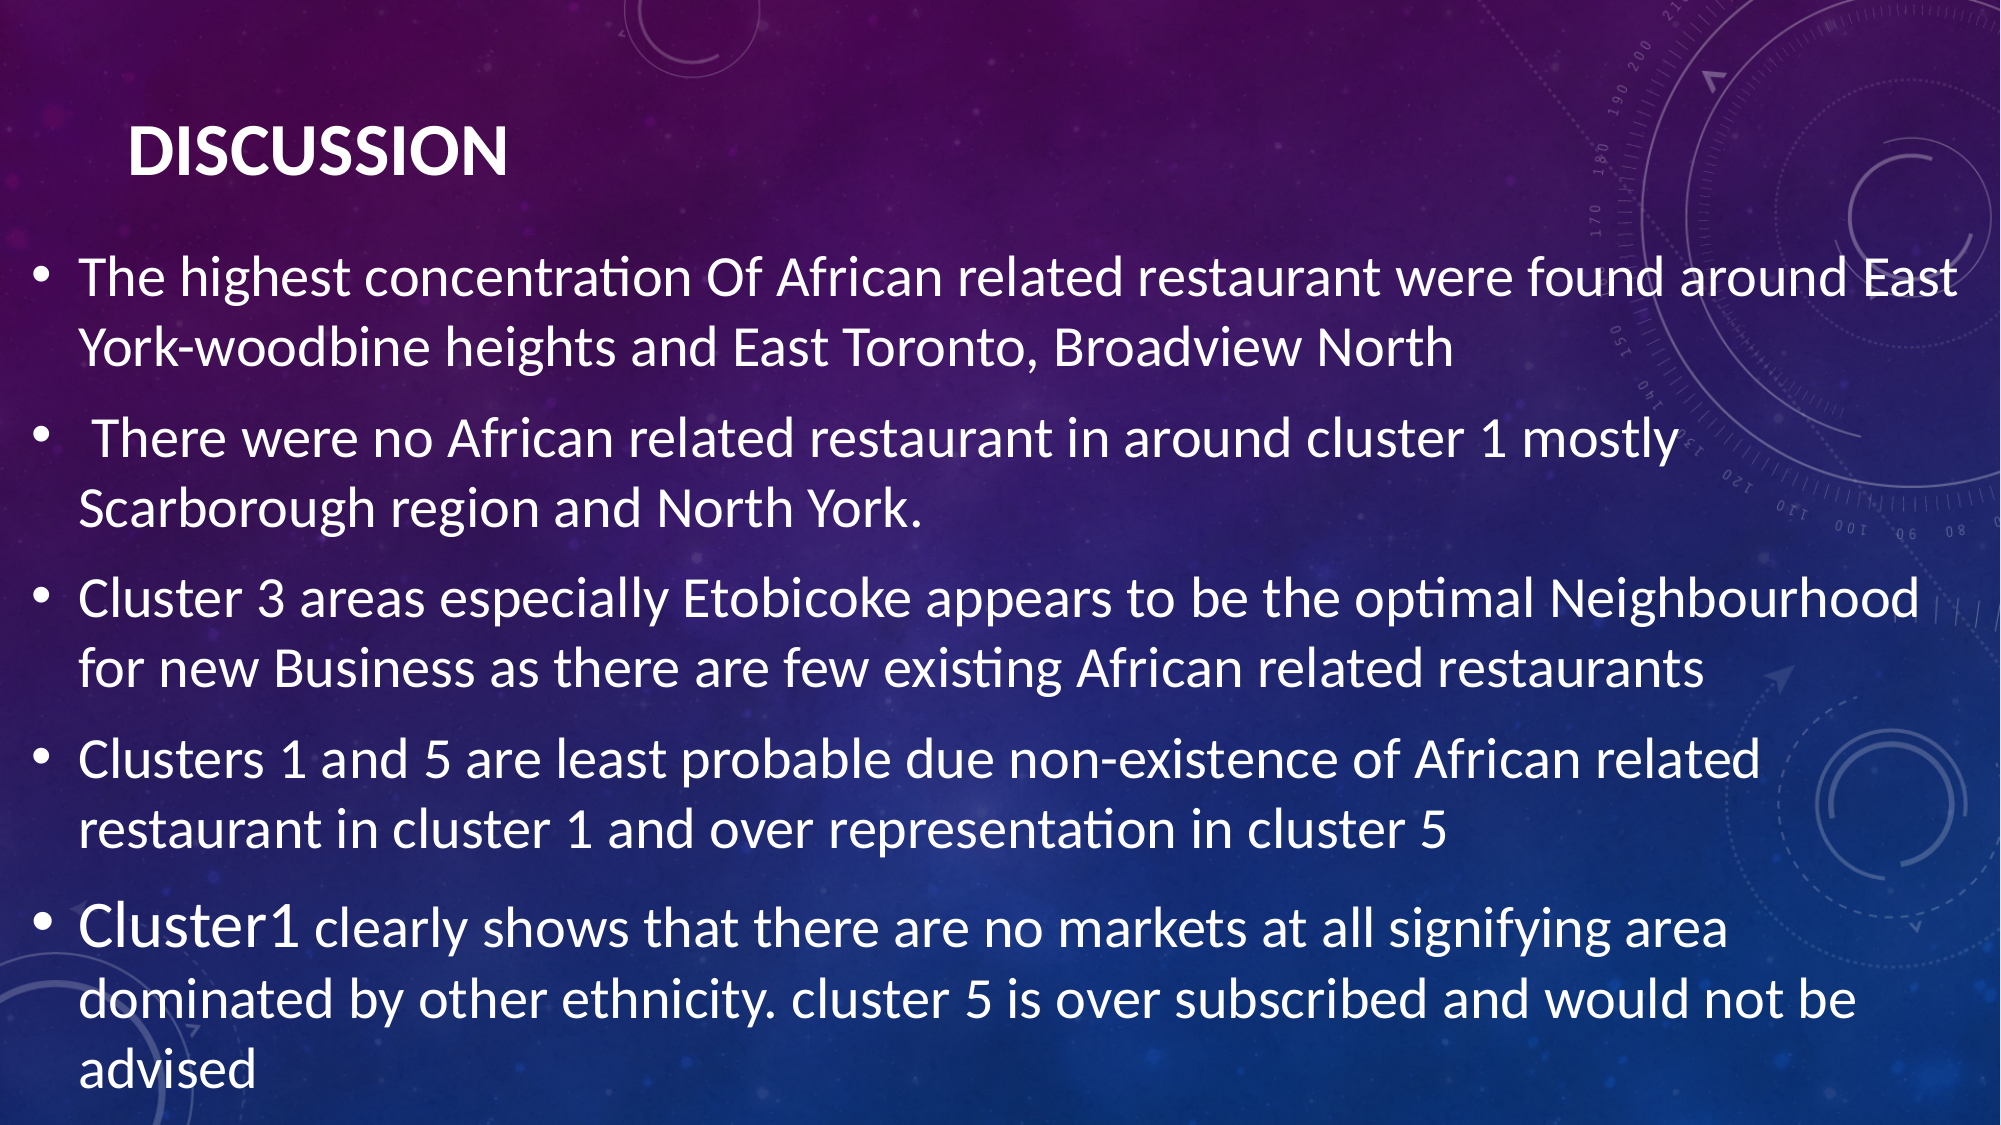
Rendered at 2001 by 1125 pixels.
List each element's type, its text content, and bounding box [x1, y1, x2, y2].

list The highest concentration Of African related restaurant were found around East York-woodbine heights and East Toronto, Broadview North There were no African related restaurant in around cluster 1 mostly Scarborough region and North York. Cluster 3 areas especially Etobicoke appears to be the optimal Neighbourhood for new Business as there are few existing African related restaurants Clusters 1 and 5 are least probable due non-existence of African related restaurant in cluster 1 and over representation in cluster 5 Cluster1 clearly shows that there are no markets at all signifying area dominated by other ethnicity. cluster 5 is over subscribed and would not be advised [16, 213, 1985, 1125]
picture [0, 0, 2001, 1125]
title DISCUSSION [112, 26, 1775, 213]
